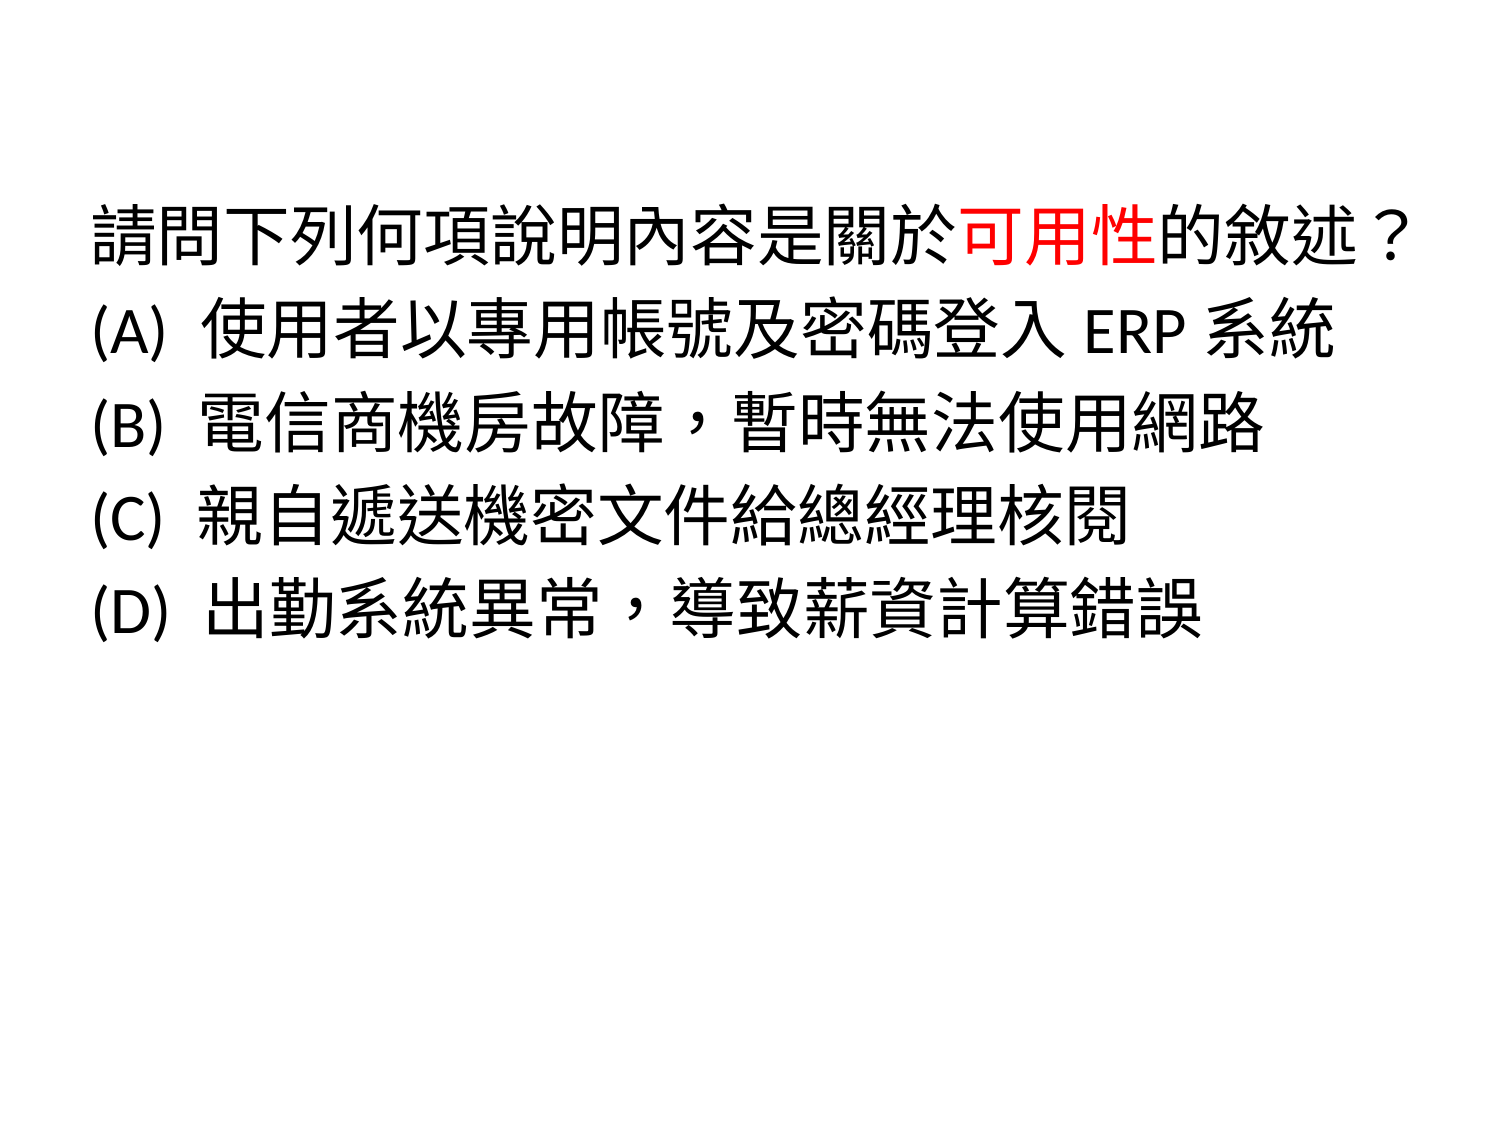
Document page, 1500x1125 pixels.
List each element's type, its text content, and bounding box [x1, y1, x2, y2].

list 請問下列何項說明內容是關於可用性的敘述？ (A) 使用者以專用帳號及密碼登入ERP系統 (B) 電信商機房故障，暫時無法使用網路 (C) 親自遞送機密文件給總經理核閱 (D) 出勤系統異常，導致薪資計算錯誤 [75, 186, 1425, 929]
